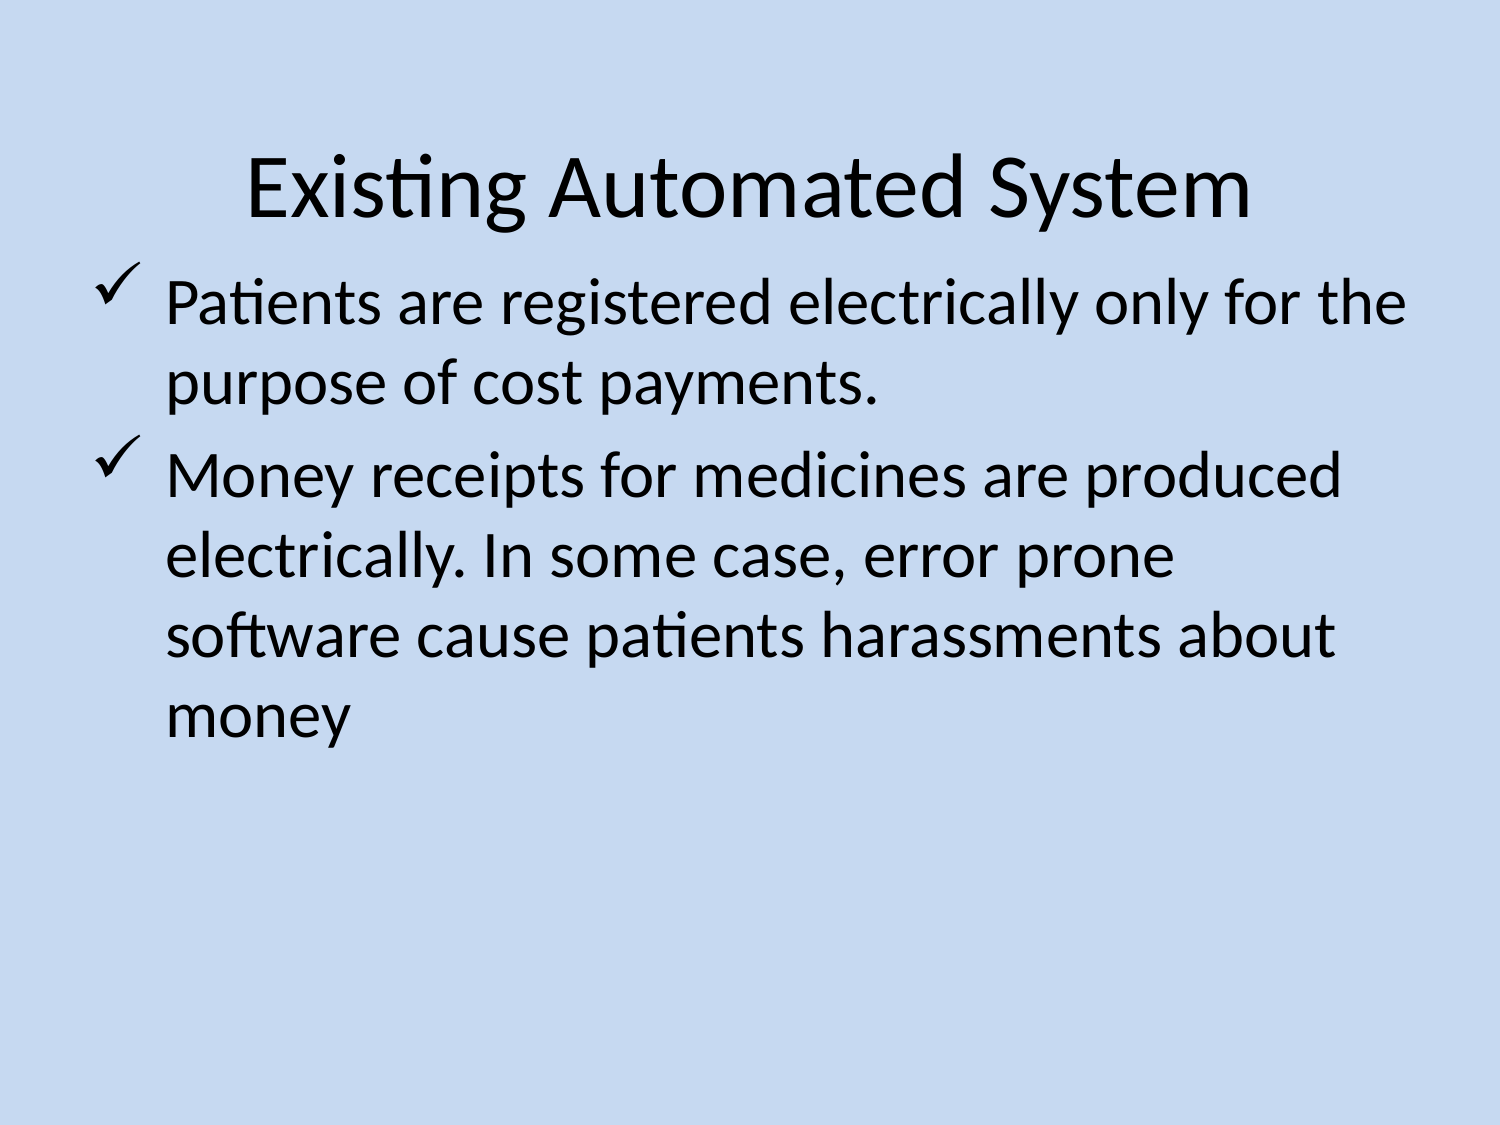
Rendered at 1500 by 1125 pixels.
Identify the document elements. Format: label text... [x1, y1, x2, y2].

title Existing Automated System [174, 112, 1325, 249]
subtitle Patients are registered electrically only for the purpose of cost payments. Money receipts for medicines are produced electrically. In some case, error prone software cause patients harassments about money [75, 249, 1425, 1063]
